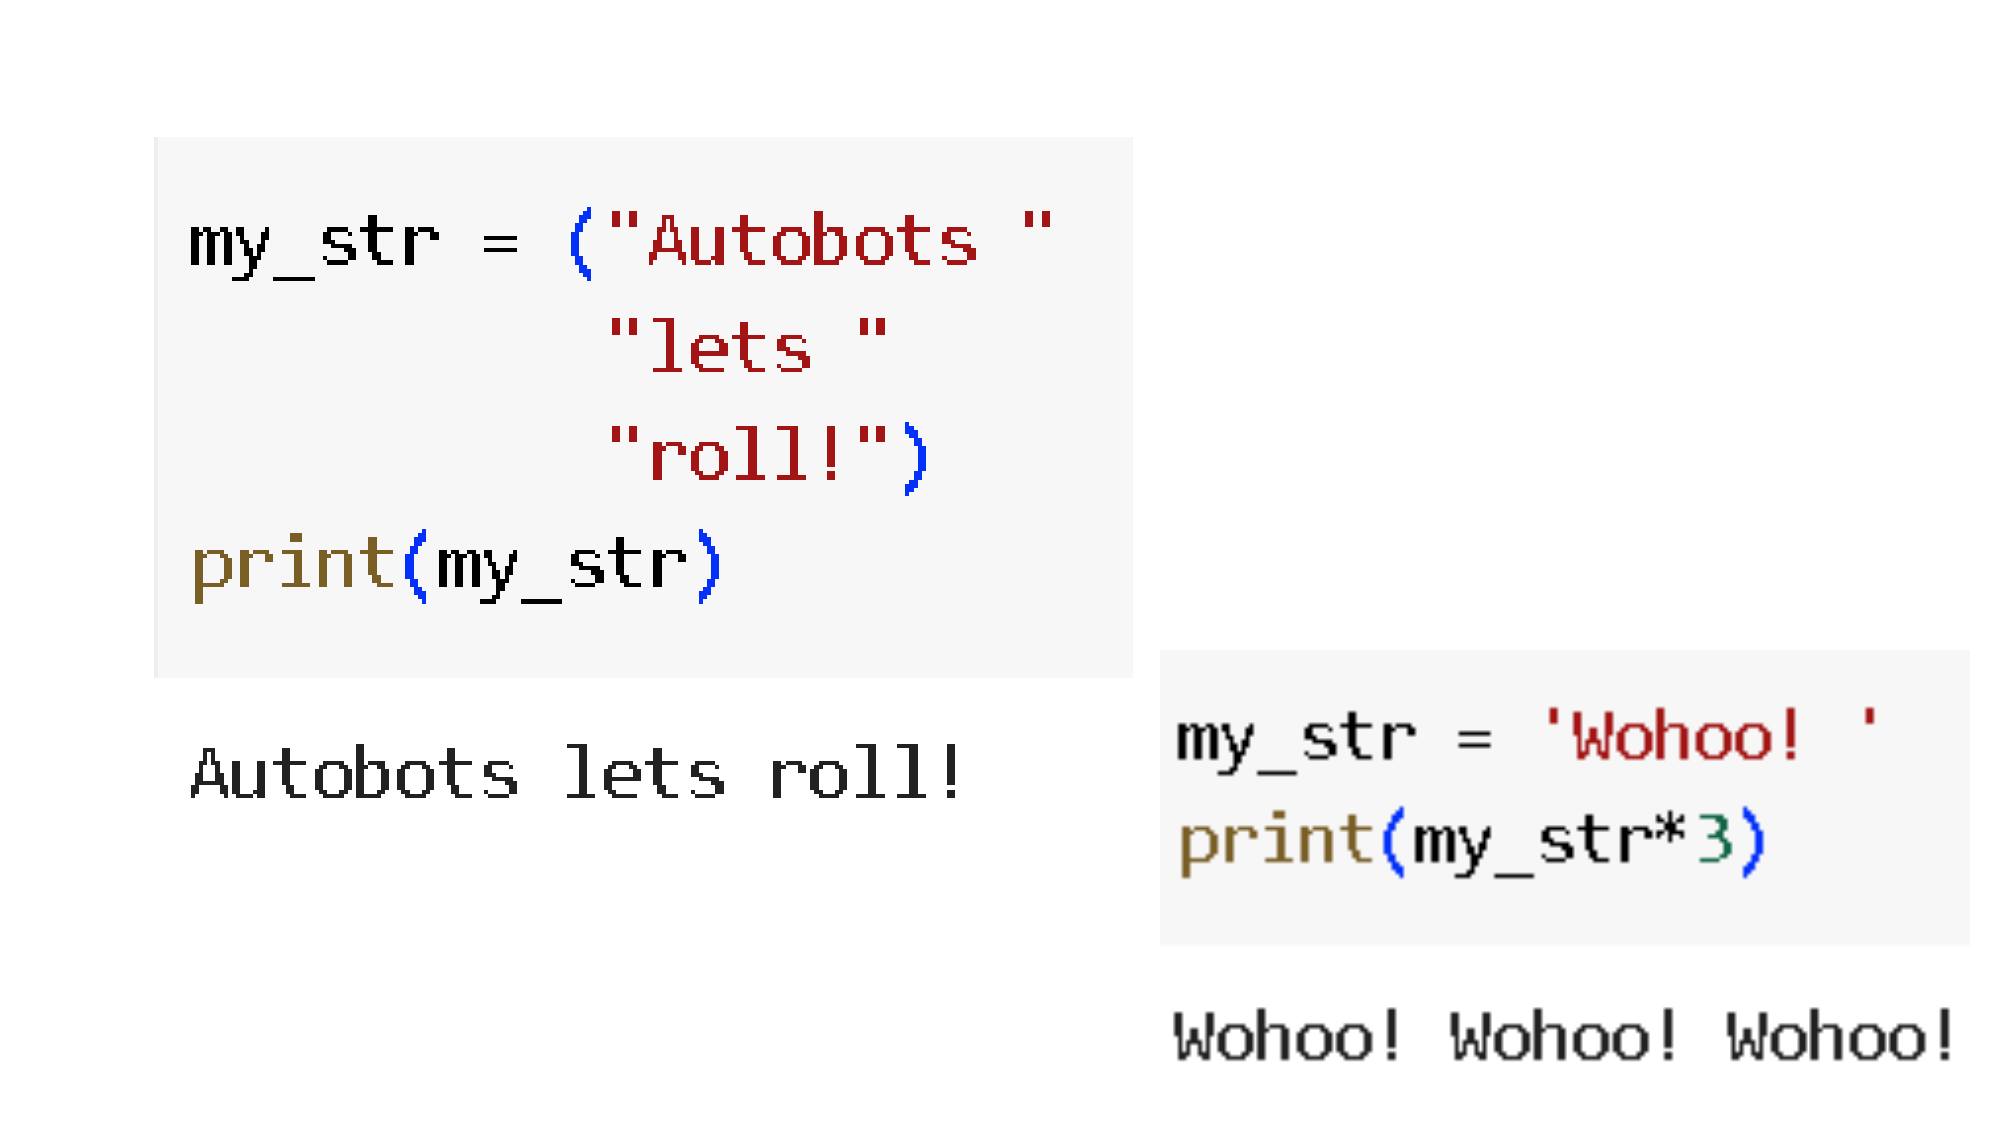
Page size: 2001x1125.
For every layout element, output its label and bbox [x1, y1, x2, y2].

picture [154, 137, 1133, 852]
picture [1160, 650, 1970, 1097]
